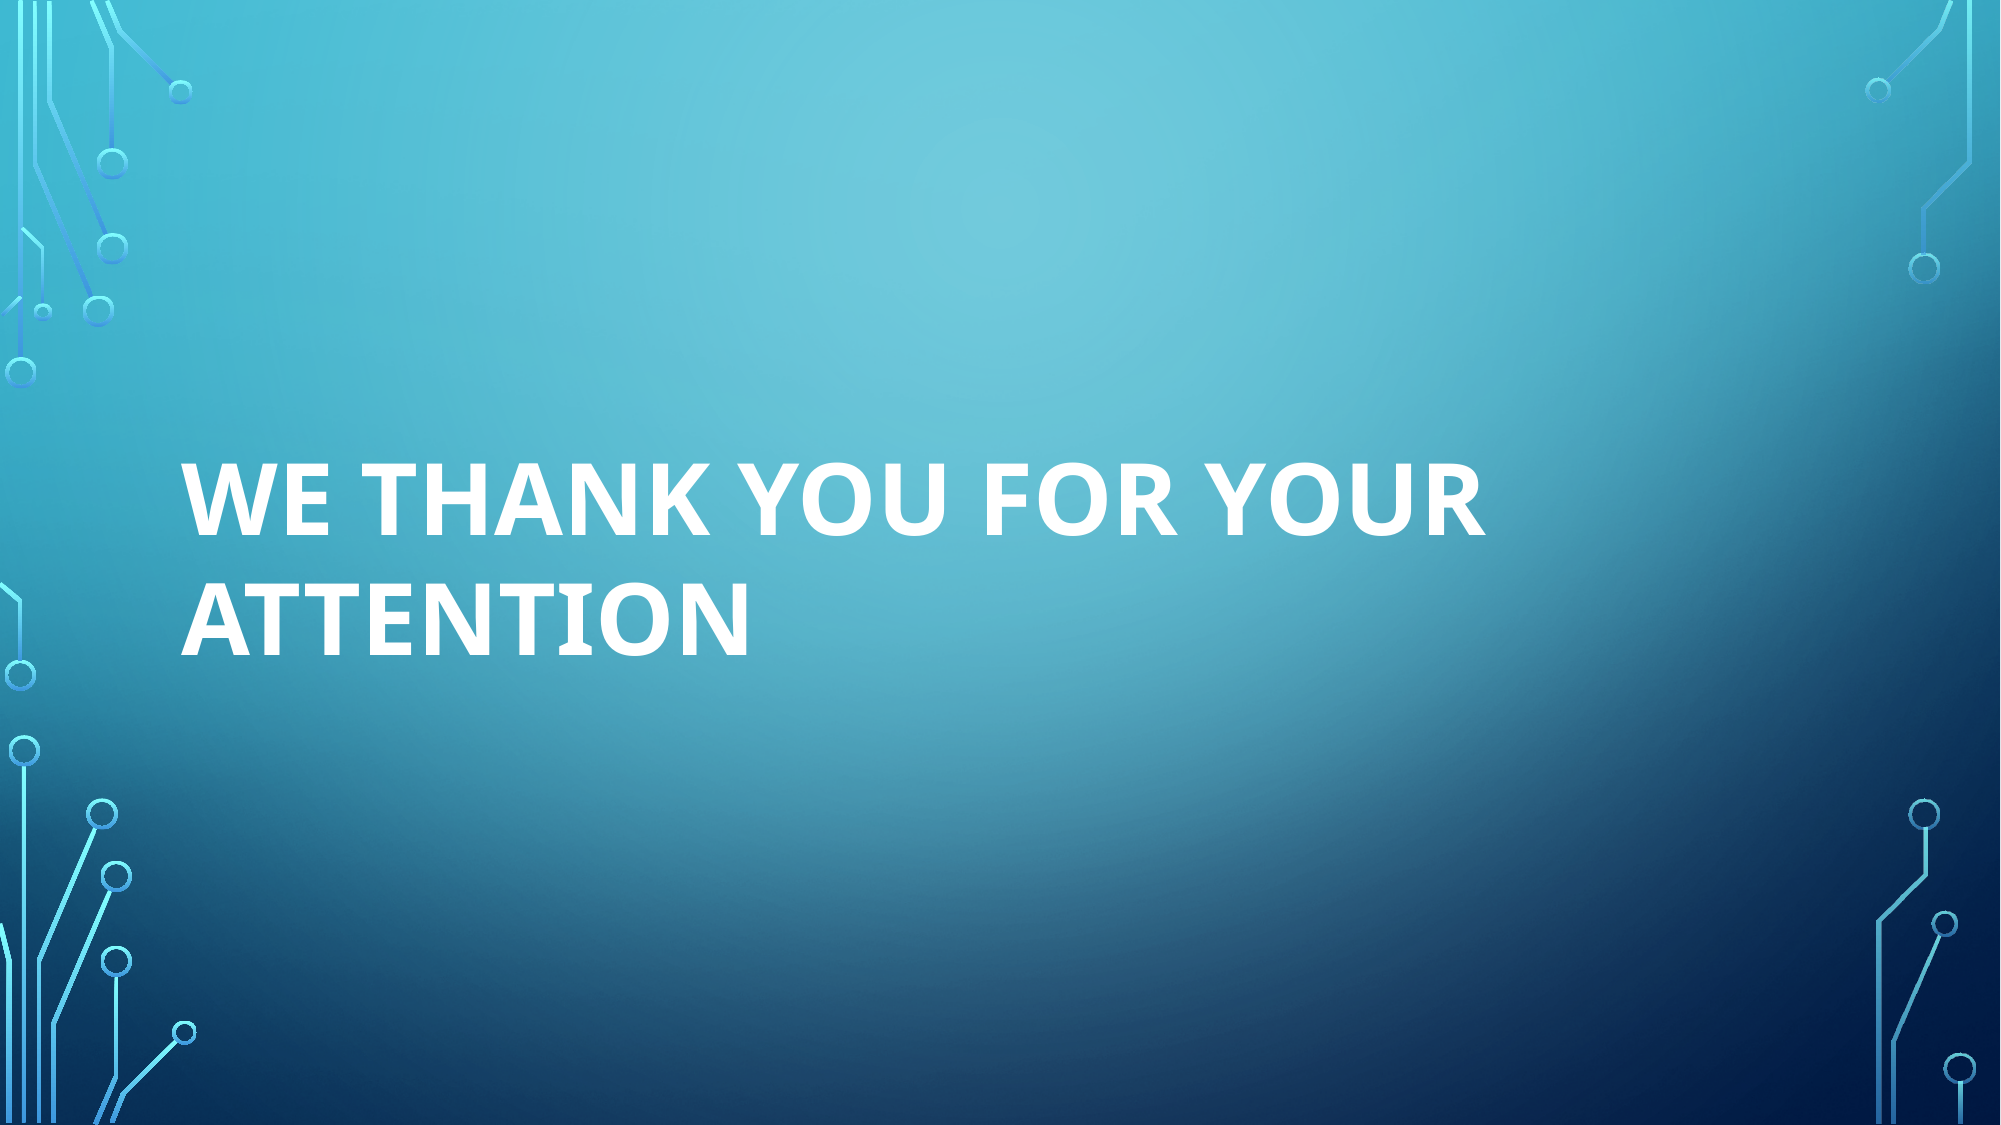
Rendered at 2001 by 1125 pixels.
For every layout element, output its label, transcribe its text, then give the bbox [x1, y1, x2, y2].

text_box WE THANK YOU FOR YOUR ATTENTION [166, 428, 2000, 684]
